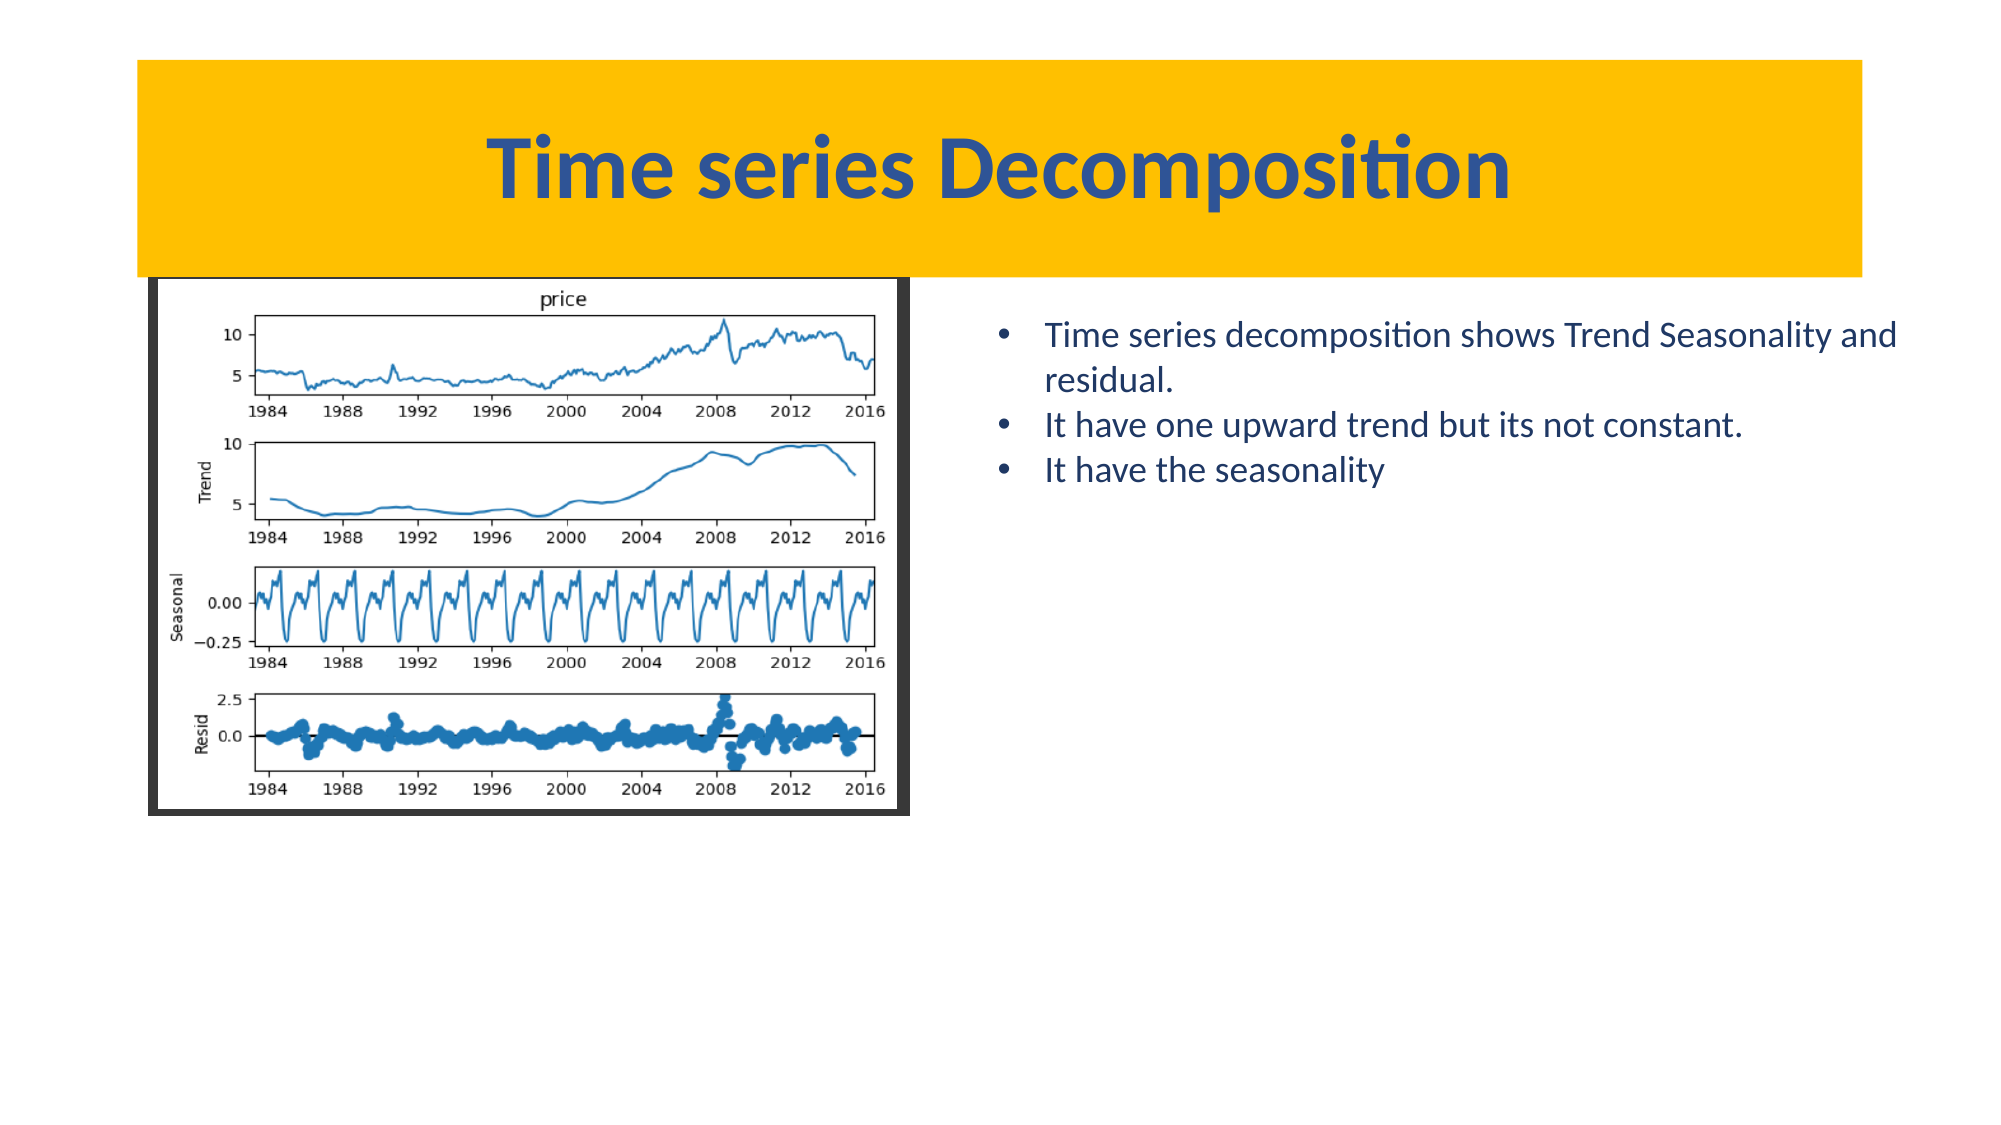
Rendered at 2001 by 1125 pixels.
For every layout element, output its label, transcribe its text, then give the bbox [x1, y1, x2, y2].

text_box Time series decomposition shows Trend Seasonality and residual. It have one upward trend but its not constant. It have the seasonality [982, 303, 1947, 588]
title Time series Decomposition [137, 59, 1863, 278]
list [148, 277, 910, 817]
